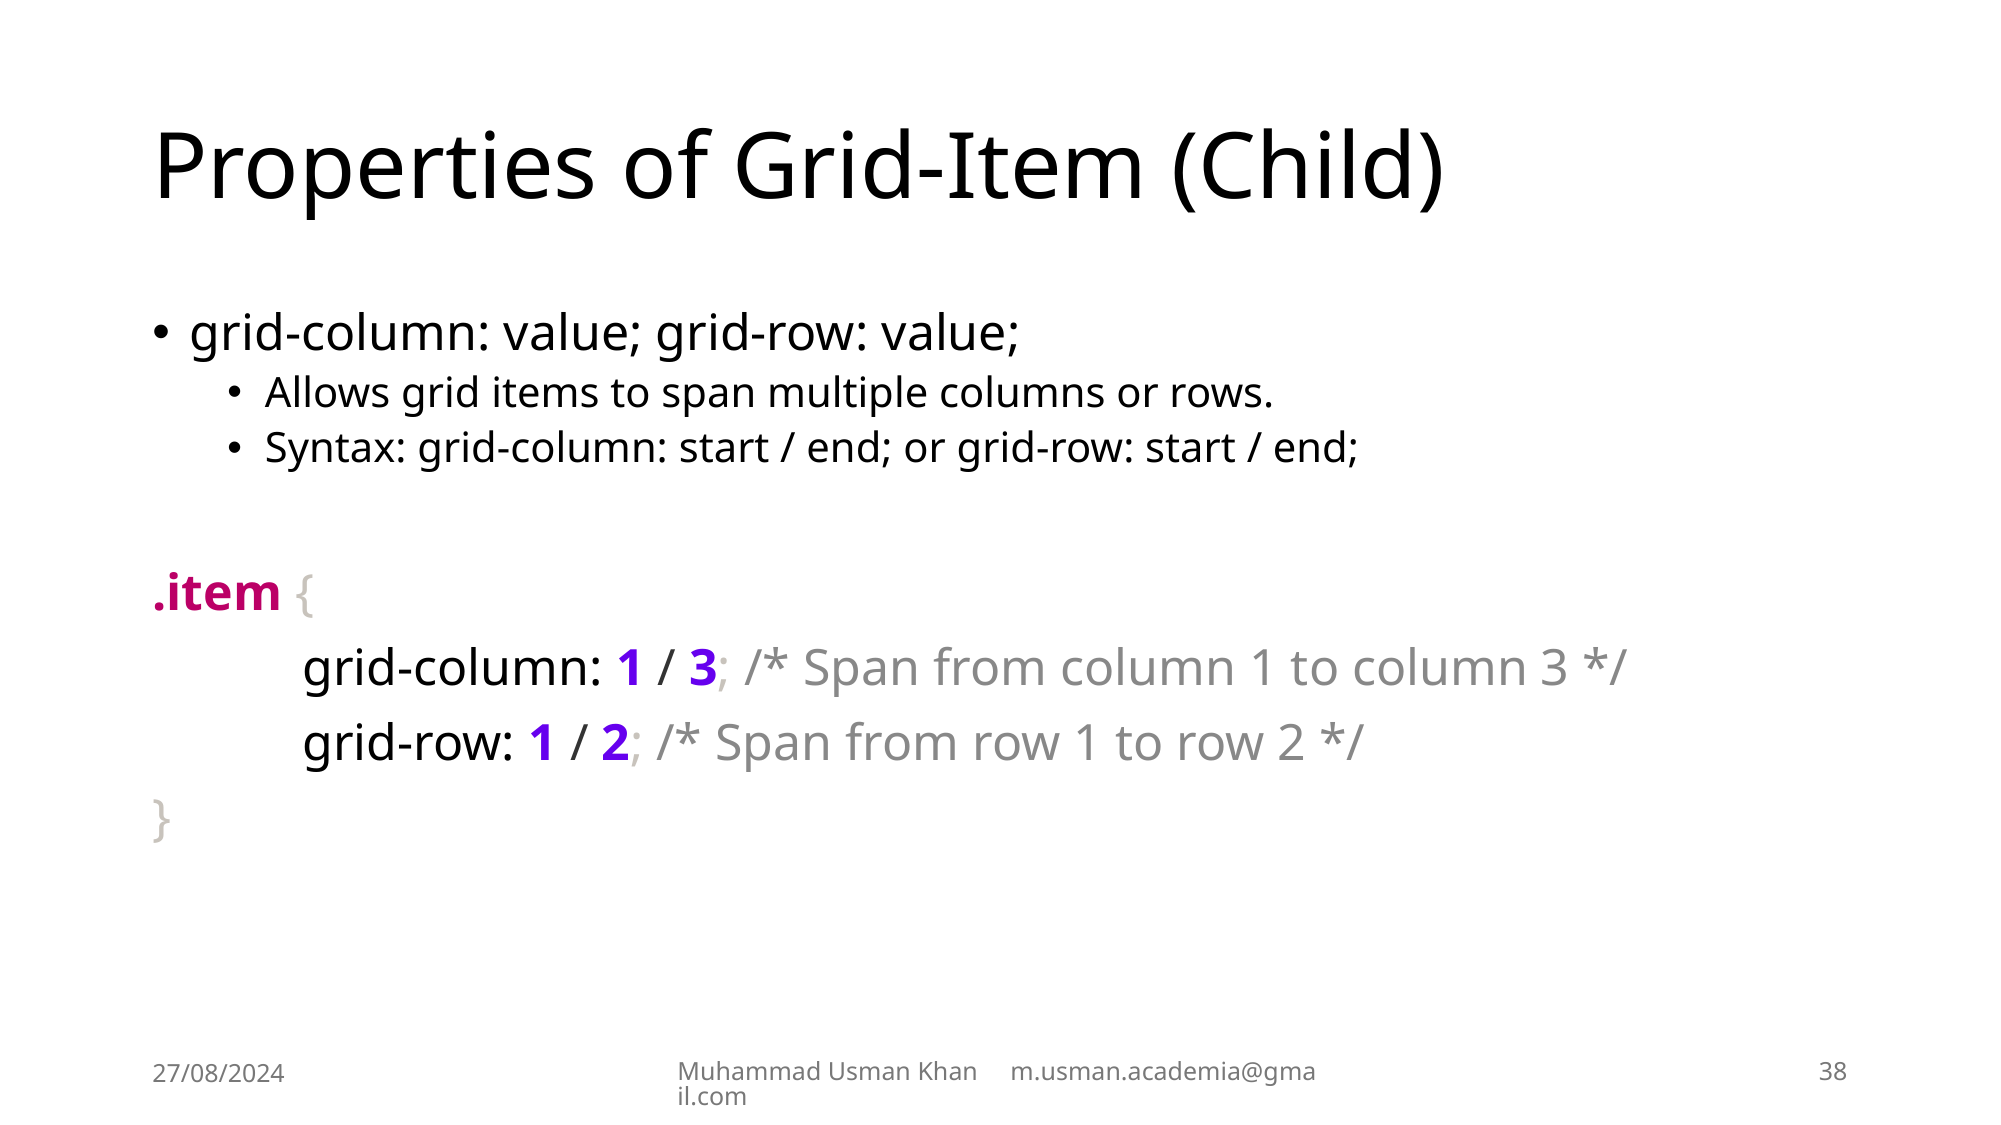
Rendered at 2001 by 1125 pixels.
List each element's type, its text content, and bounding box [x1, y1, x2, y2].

title Properties of Grid-Item (Child) [137, 59, 1863, 278]
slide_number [137, 1042, 588, 1103]
slide_number 38 [1412, 1042, 1863, 1103]
list grid-column: value; grid-row: value; Allows grid items to span multiple columns or rows. Syntax: grid-column: start / end; or grid-row: start / end; .item { grid-column: 1 / 3; /* Span from column 1 to column 3 */ grid-row: 1 / 2; /* Span from row 1 to row 2 */ } [137, 299, 1863, 1014]
footer Muhammad Usman Khan m.usman.academia@gmail.com [662, 1042, 1338, 1103]
